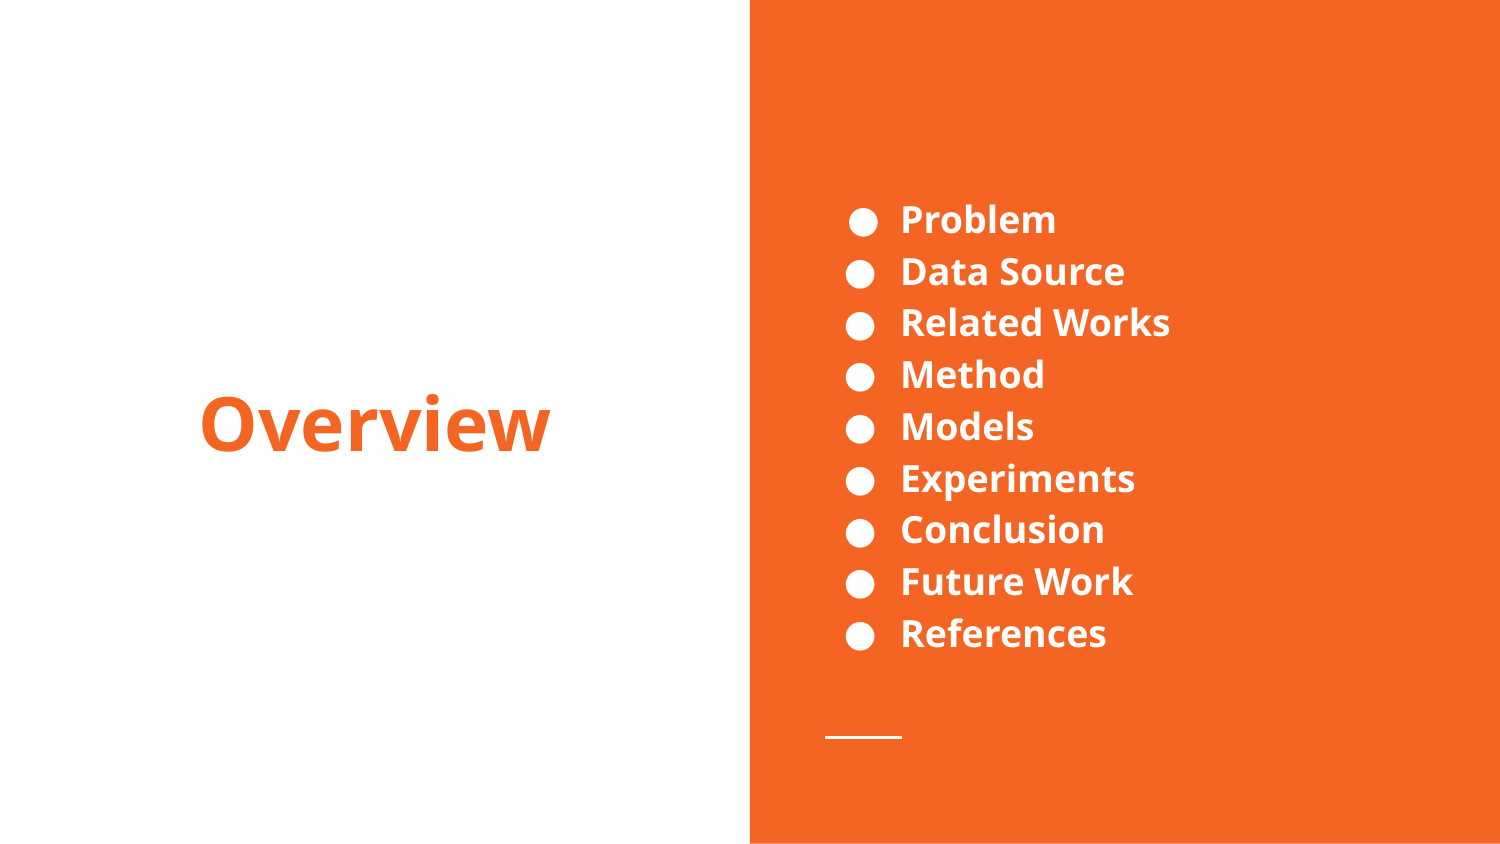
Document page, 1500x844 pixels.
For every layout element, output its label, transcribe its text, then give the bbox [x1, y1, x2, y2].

title Overview [43, 313, 708, 530]
list Problem Data Source Related Works Method Models Experiments Conclusion Future Work References [810, 118, 1440, 725]
